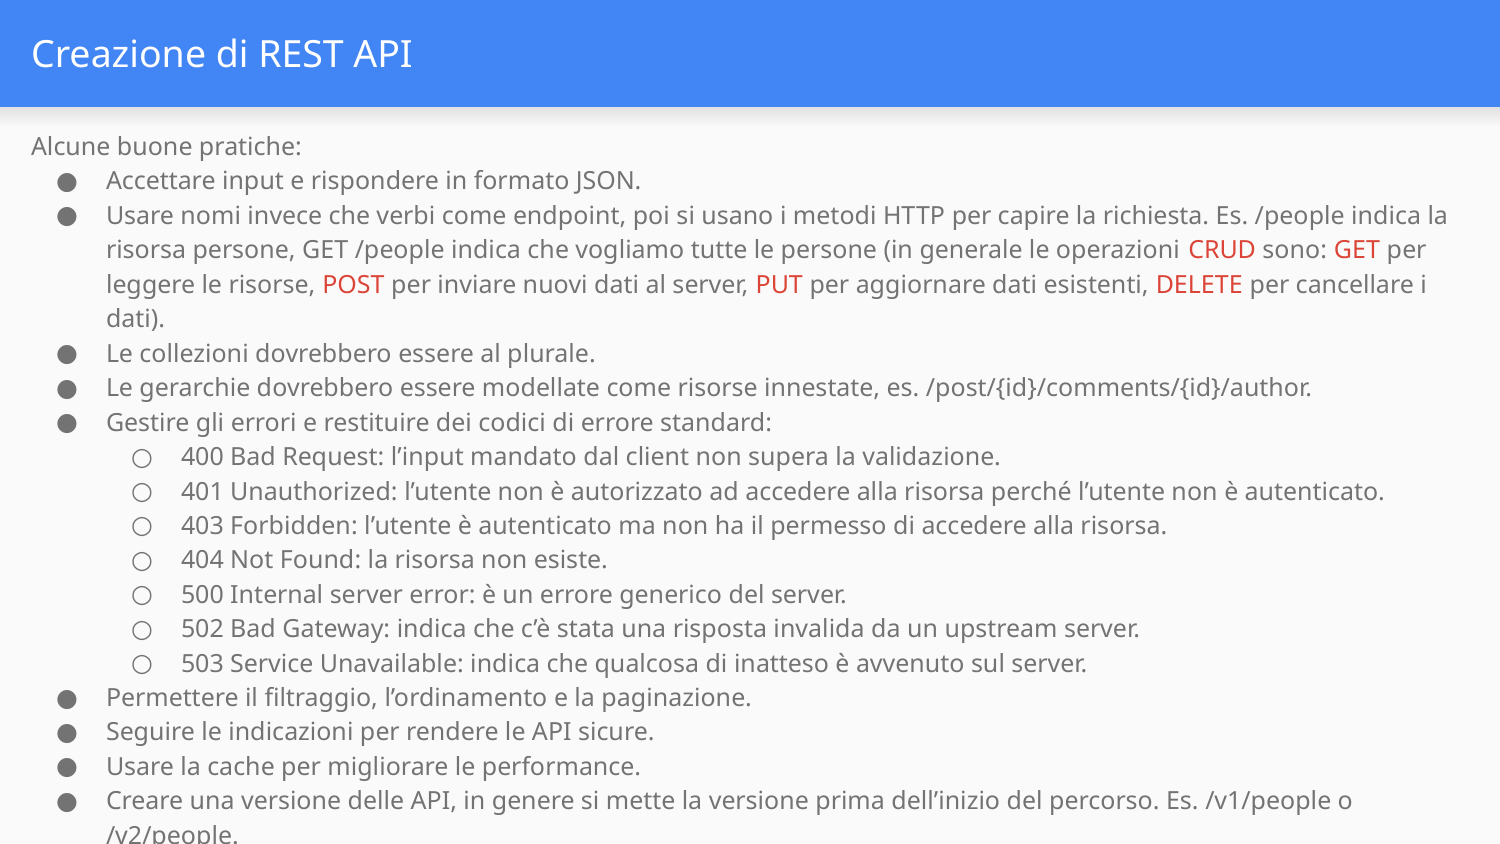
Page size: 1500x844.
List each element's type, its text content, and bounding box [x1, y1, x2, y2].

list Alcune buone pratiche: Accettare input e rispondere in formato JSON. Usare nomi invece che verbi come endpoint, poi si usano i metodi HTTP per capire la richiesta. Es. /people indica la risorsa persone, GET /people indica che vogliamo tutte le persone (in generale le operazioni CRUD sono: GET per leggere le risorse, POST per inviare nuovi dati al server, PUT per aggiornare dati esistenti, DELETE per cancellare i dati). Le collezioni dovrebbero essere al plurale. Le gerarchie dovrebbero essere modellate come risorse innestate, es. /post/{id}/comments/{id}/author. Gestire gli errori e restituire dei codici di errore standard: 400 Bad Request: l’input mandato dal client non supera la validazione. 401 Unauthorized: l’utente non è autorizzato ad accedere alla risorsa perché l’utente non è autenticato. 403 Forbidden: l’utente è autenticato ma non ha il permesso di accedere alla risorsa. 404 Not Found: la risorsa non esiste. 500 Internal server error: è un errore generico del server. 502 Bad Gateway: indica che c’è stata una risposta invalida da un upstream server. 503 Service Unavailable: indica che qualcosa di inatteso è avvenuto sul server. Permettere il filtraggio, l’ordinamento e la paginazione. Seguire le indicazioni per rendere le API sicure. Usare la cache per migliorare le performance. Creare una versione delle API, in genere si mette la versione prima dell’inizio del percorso. Es. /v1/people o /v2/people. [16, 111, 1494, 820]
title Creazione di REST API [16, 2, 1464, 102]
